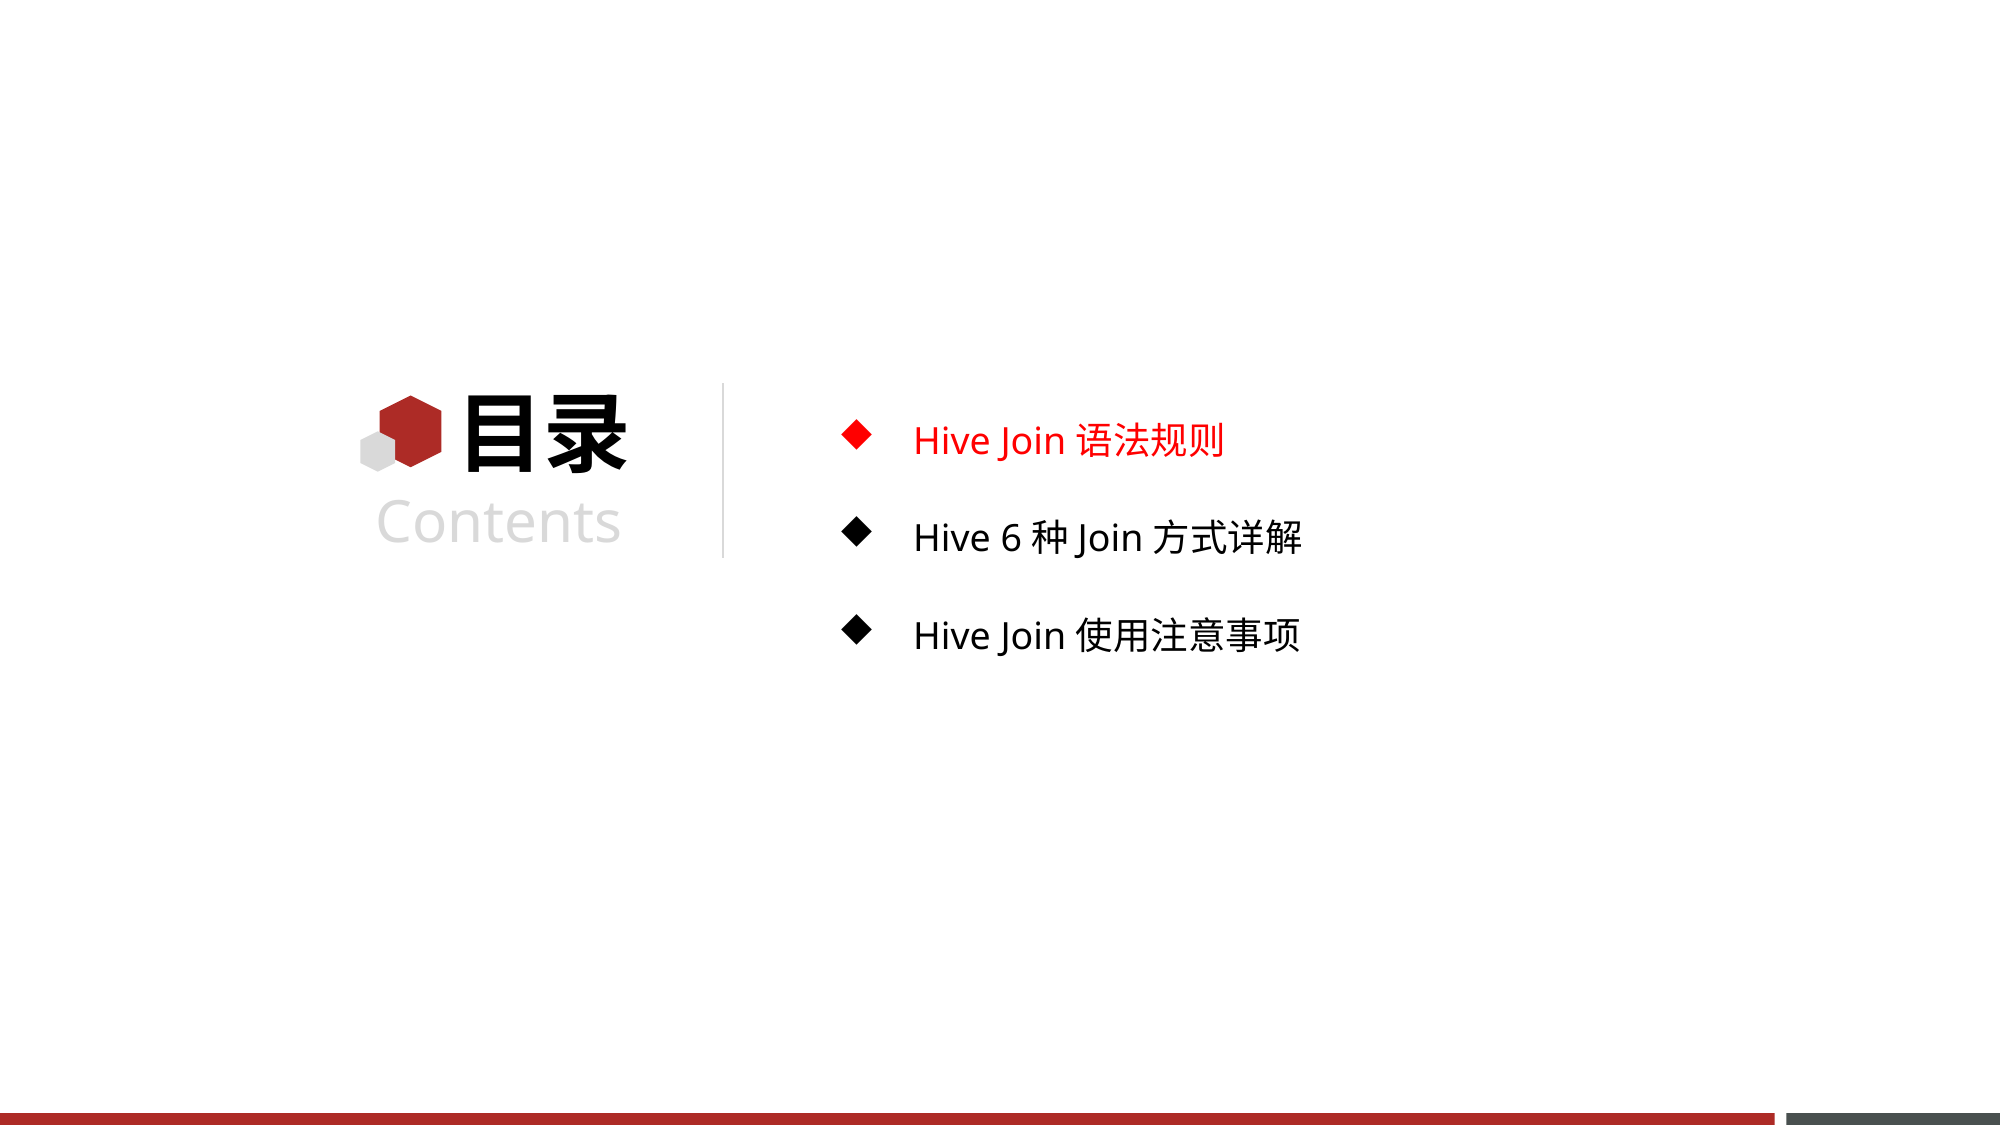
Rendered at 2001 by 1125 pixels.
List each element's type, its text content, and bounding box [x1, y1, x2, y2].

list Hive Join语法规则 Hive 6种Join方式详解 Hive Join使用注意事项 [823, 165, 1804, 864]
